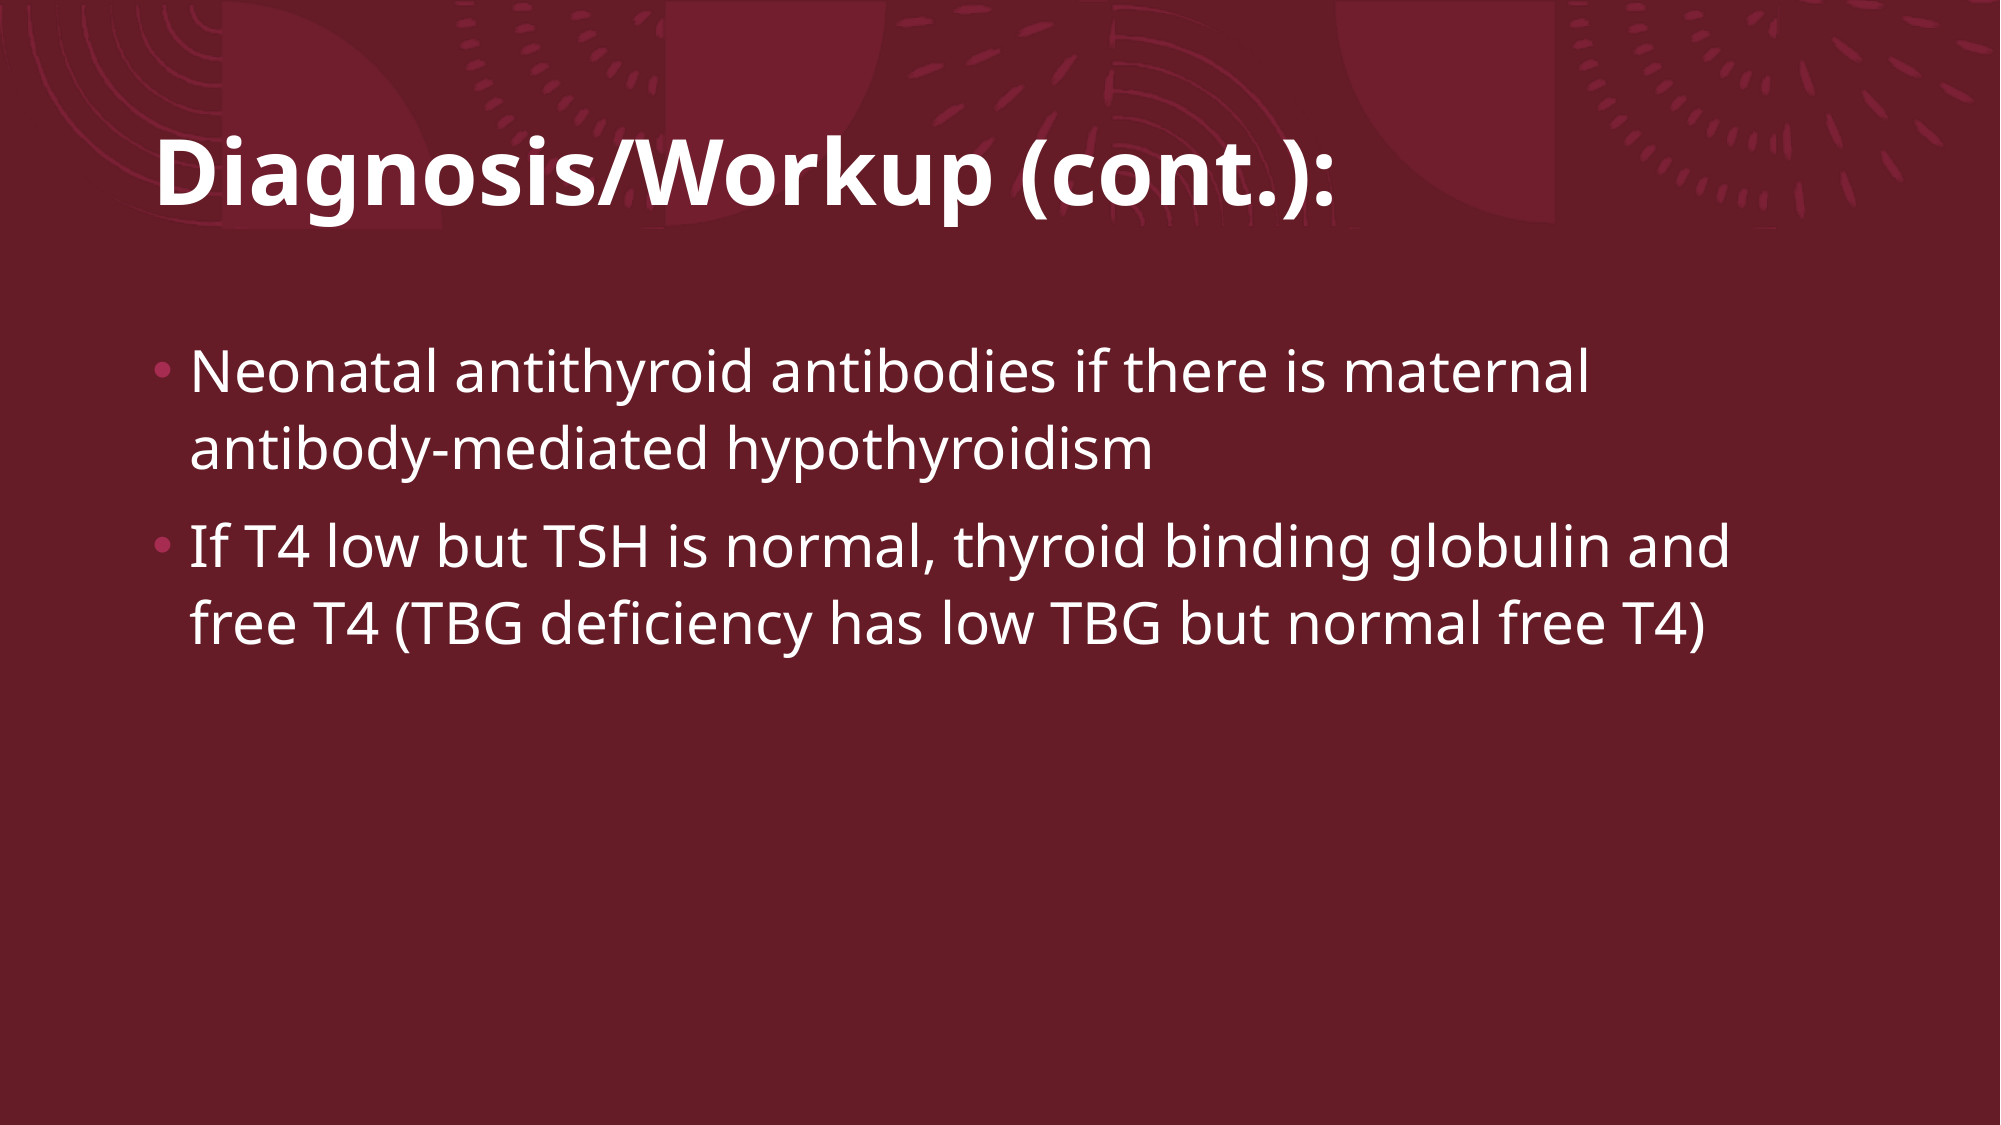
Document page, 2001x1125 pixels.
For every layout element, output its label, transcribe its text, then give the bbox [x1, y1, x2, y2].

title Diagnosis/Workup (cont.): [137, 60, 1863, 278]
list Neonatal antithyroid antibodies if there is maternal antibody-mediated hypothyroidism If T4 low but TSH is normal, thyroid binding globulin and free T4 (TBG deficiency has low TBG but normal free T4) [137, 319, 1863, 1009]
